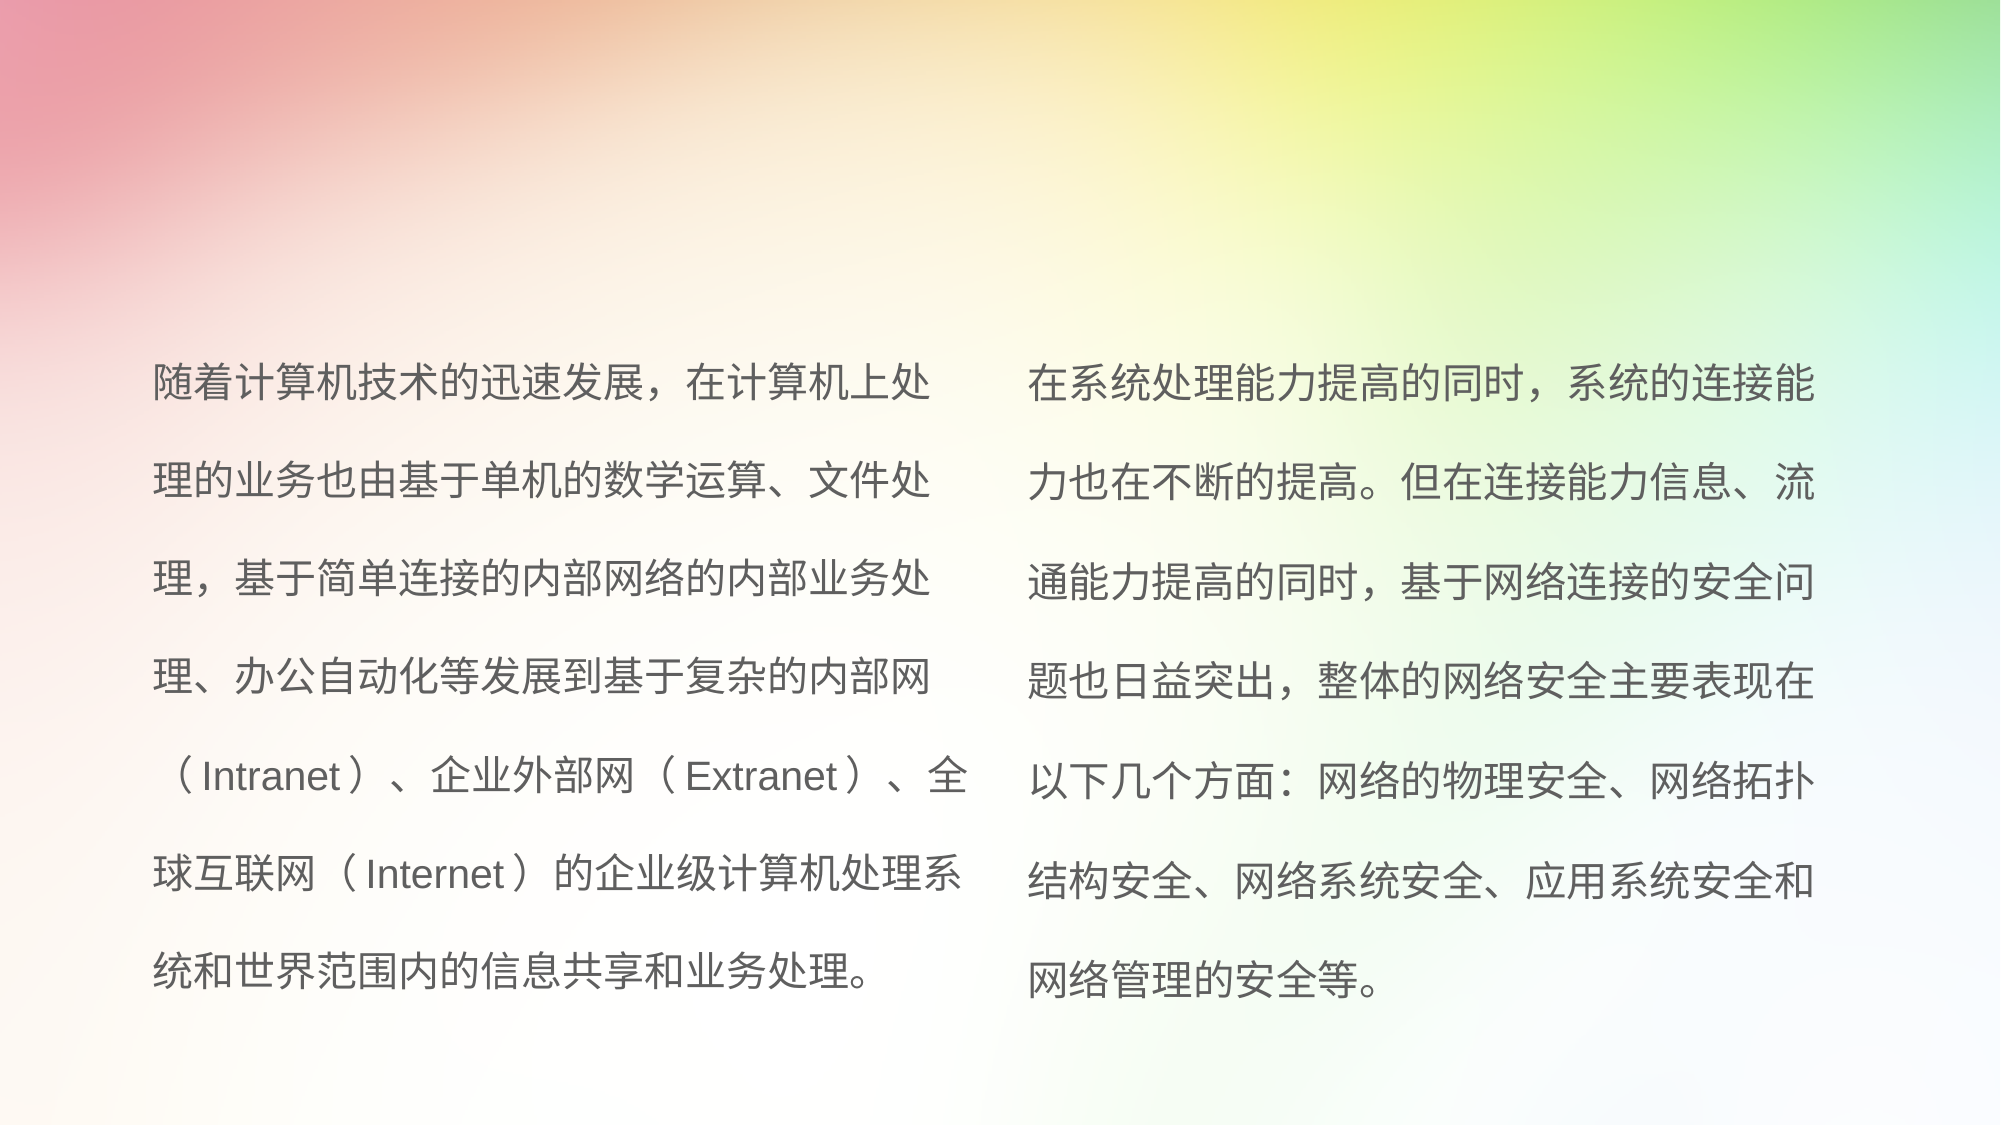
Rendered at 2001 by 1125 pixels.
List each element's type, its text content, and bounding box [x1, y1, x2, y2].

picture [0, 0, 2001, 1125]
list 在系统处理能力提高的同时，系统的连接能力也在不断的提高。但在连接能力信息、流通能力提高的同时，基于网络连接的安全问题也日益突出，整体的网络安全主要表现在以下几个方面：网络的物理安全、网络拓扑结构安全、网络系统安全、应用系统安全和网络管理的安全等。 [1012, 299, 1863, 1014]
list 随着计算机技术的迅速发展，在计算机上处理的业务也由基于单机的数学运算、文件处理，基于简单连接的内部网络的内部业务处理、办公自动化等发展到基于复杂的内部网（Intranet）、企业外部网（Extranet）、全球互联网（Internet）的企业级计算机处理系统和世界范围内的信息共享和业务处理。 [137, 299, 988, 1014]
